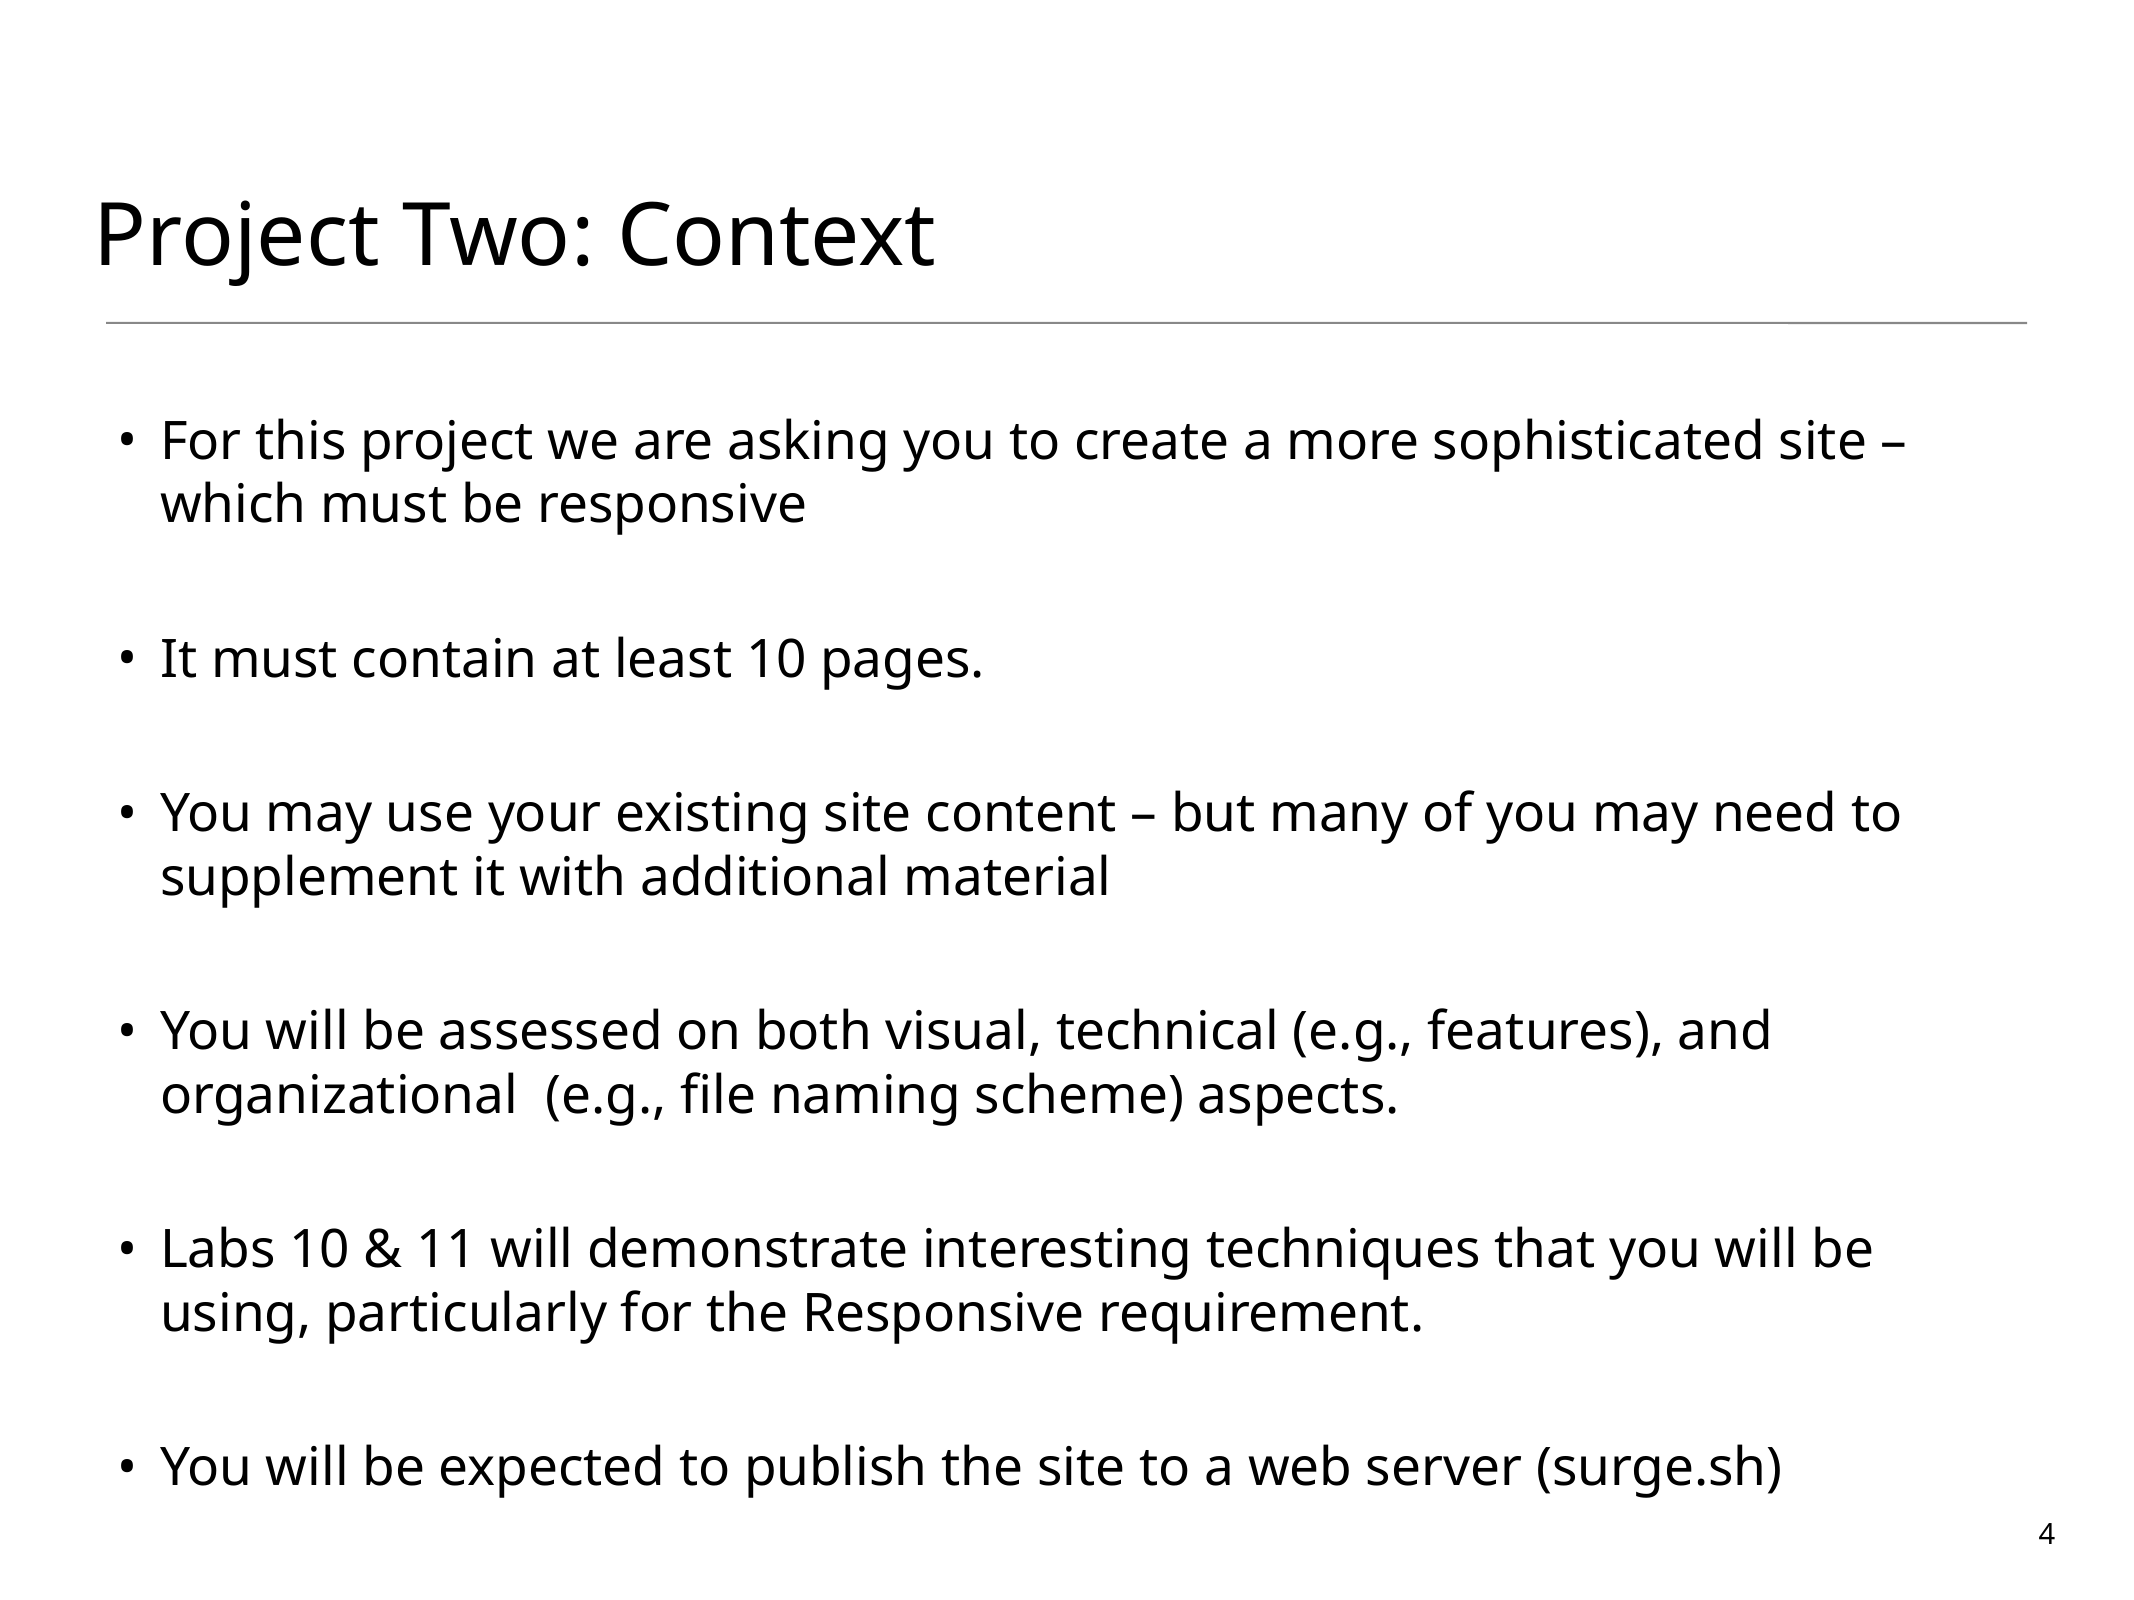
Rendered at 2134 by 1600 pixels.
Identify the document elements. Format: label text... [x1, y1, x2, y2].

list For this project we are asking you to create a more sophisticated site – which must be responsive It must contain at least 10 pages. You may use your existing site content – but many of you may need to supplement it with additional material You will be assessed on both visual, technical (e.g., features), and organizational (e.g., file naming scheme) aspects. Labs 10 & 11 will demonstrate interesting techniques that you will be using, particularly for the Responsive requirement. You will be expected to publish the site to a web server (surge.sh) [116, 405, 2017, 1509]
title Project Two: Context [93, 53, 2041, 284]
text_box 4 [2030, 1508, 2063, 1558]
